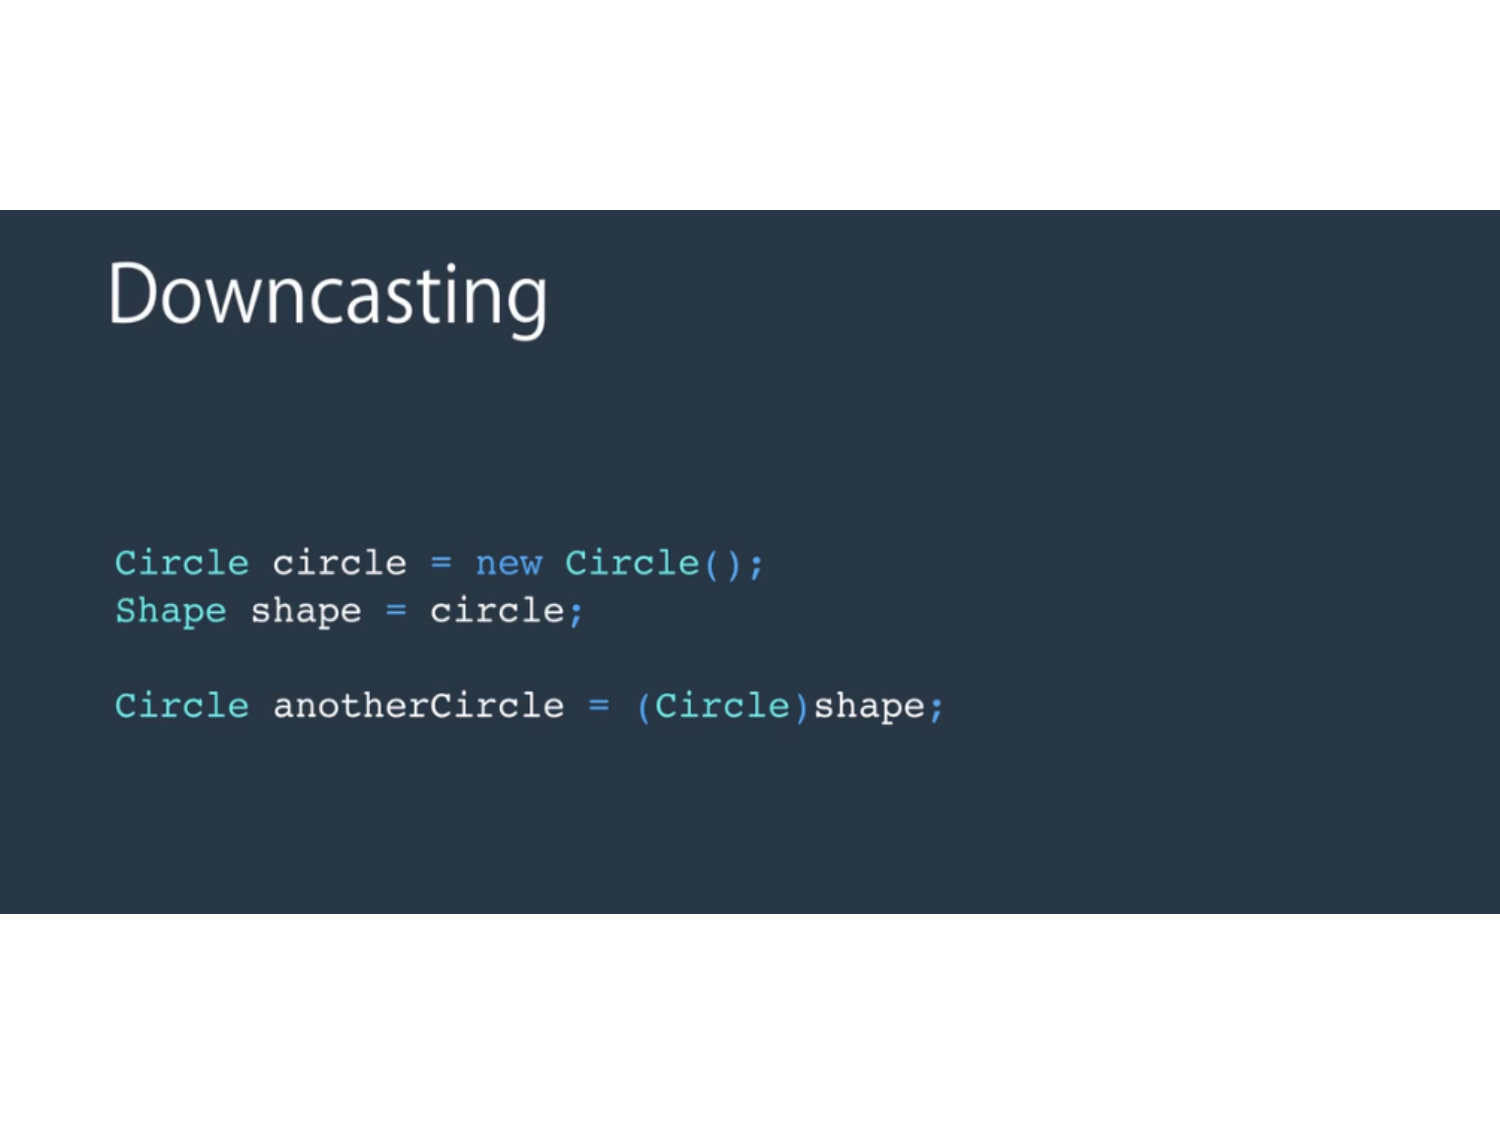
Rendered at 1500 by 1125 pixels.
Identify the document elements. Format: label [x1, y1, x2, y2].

picture [0, 210, 1500, 915]
